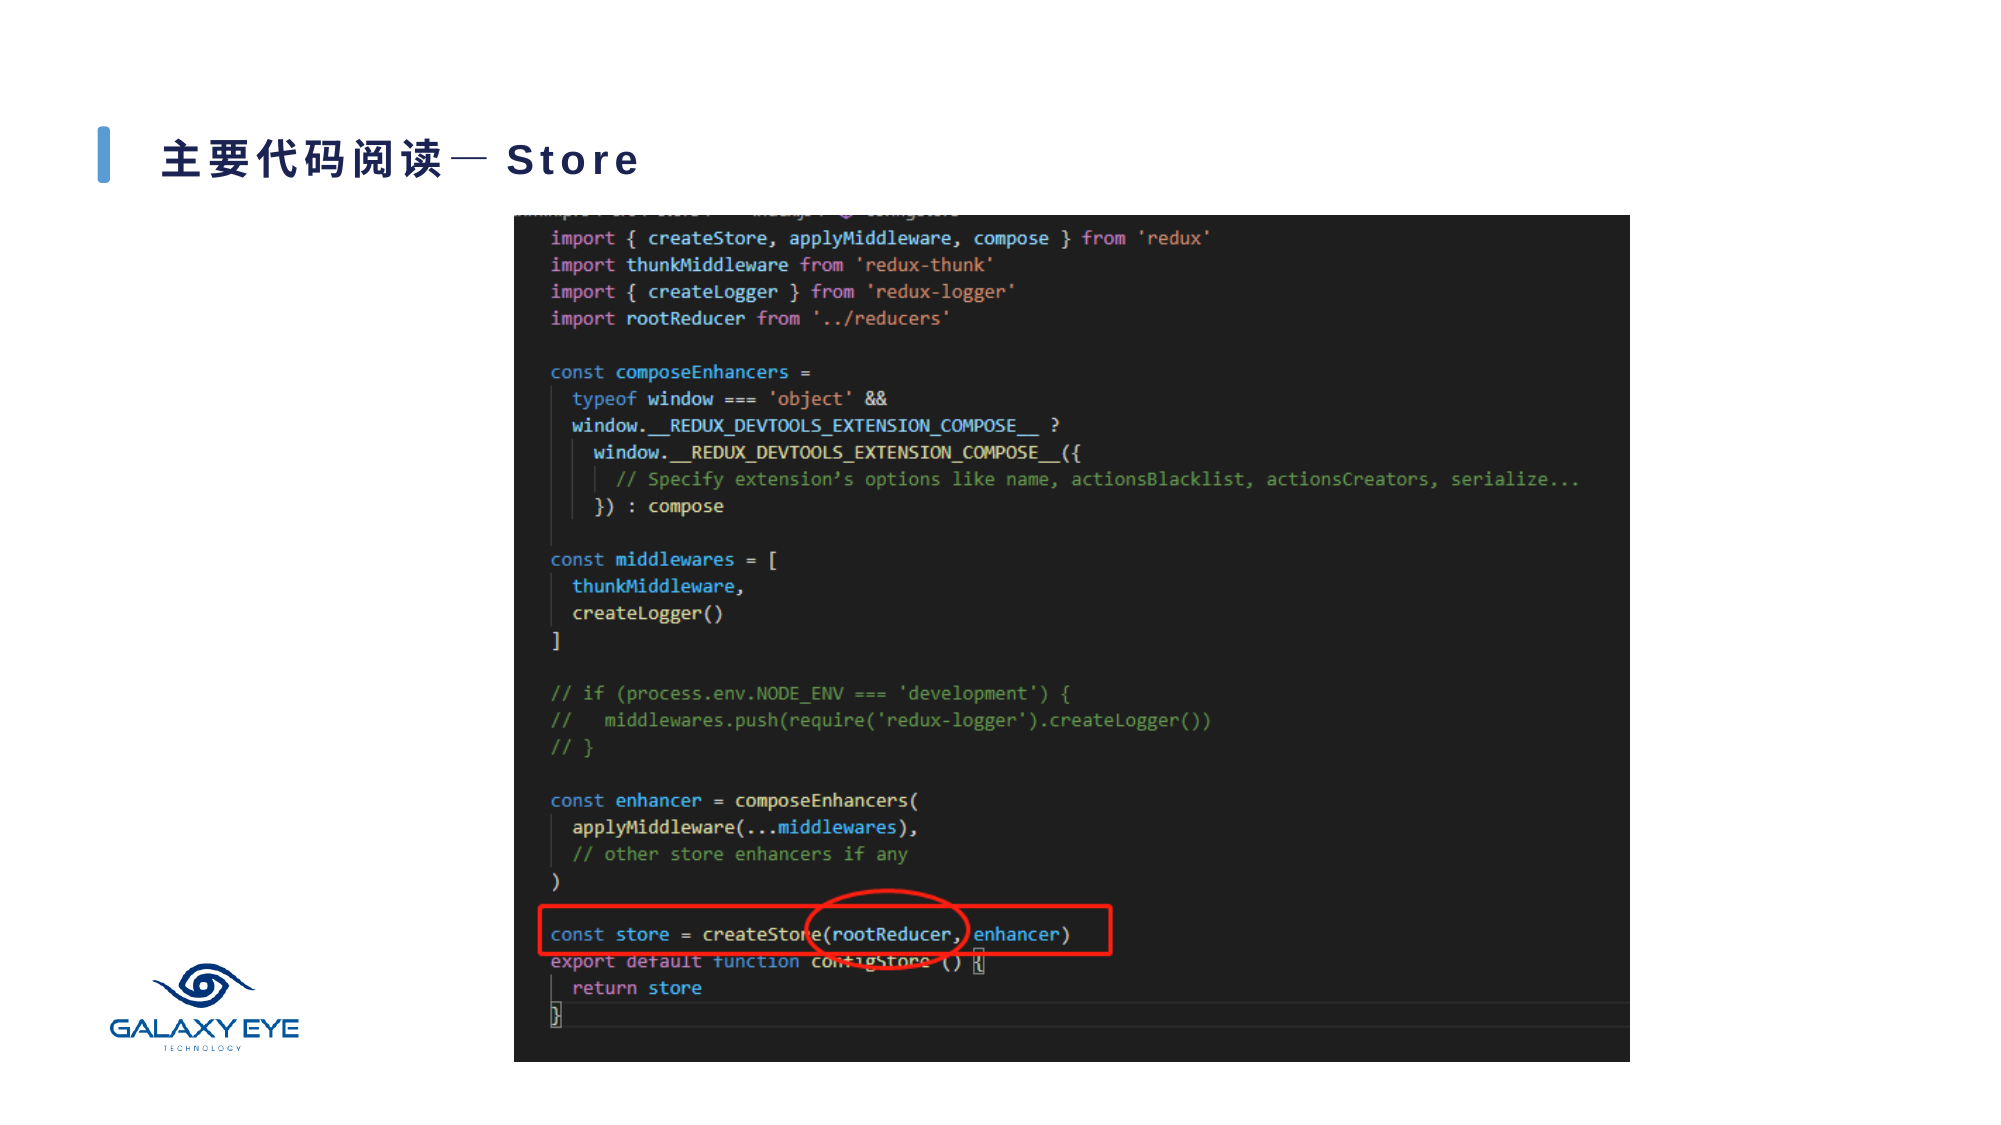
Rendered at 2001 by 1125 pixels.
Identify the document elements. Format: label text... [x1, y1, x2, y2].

title 主要代码阅读—Store [145, 99, 1900, 216]
picture [99, 956, 309, 1057]
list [514, 215, 1630, 1062]
